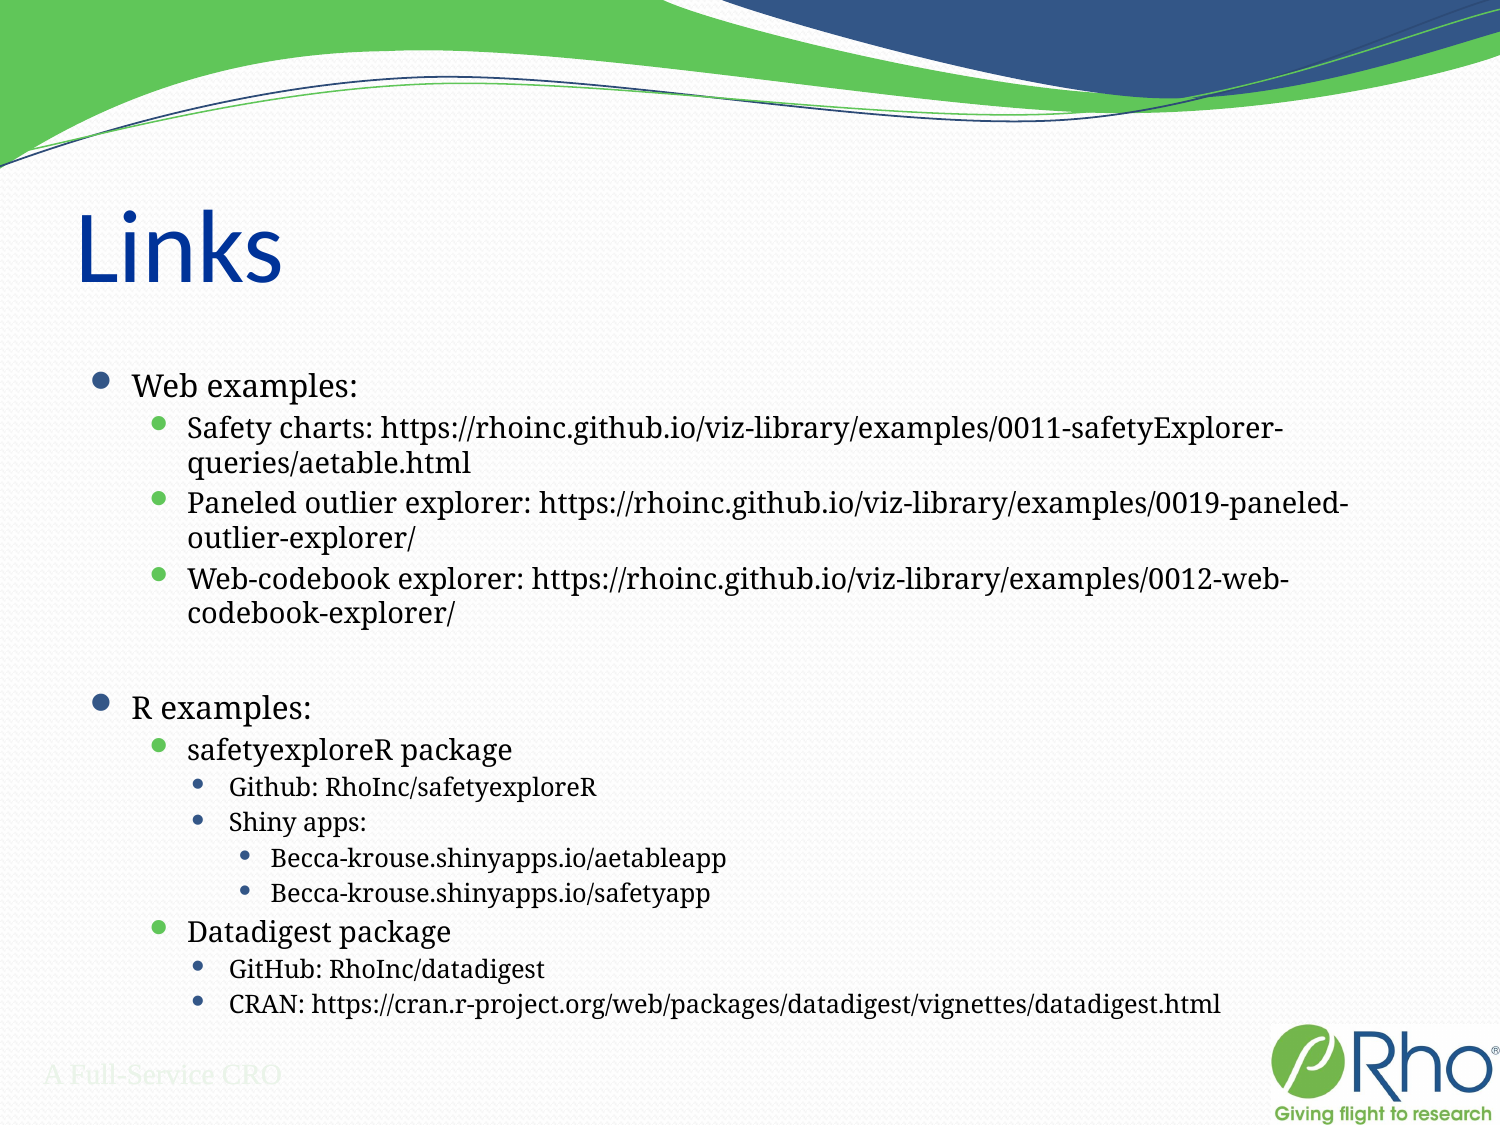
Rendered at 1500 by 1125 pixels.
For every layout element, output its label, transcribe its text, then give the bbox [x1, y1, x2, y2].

picture [1271, 1024, 1500, 1125]
list Web examples: Safety charts: https://rhoinc.github.io/viz-library/examples/0011-safetyExplorer-queries/aetable.html Paneled outlier explorer: https://rhoinc.github.io/viz-library/examples/0019-paneled-outlier-explorer/ Web-codebook explorer: https://rhoinc.github.io/viz-library/examples/0012-web-codebook-explorer/ R examples: safetyexploreR package Github: RhoInc/safetyexploreR Shiny apps: Becca-krouse.shinyapps.io/aetableapp Becca-krouse.shinyapps.io/safetyapp Datadigest package GitHub: RhoInc/datadigest CRAN: https://cran.r-project.org/web/packages/datadigest/vignettes/datadigest.html [75, 317, 1425, 1038]
title Links [75, 115, 1425, 303]
